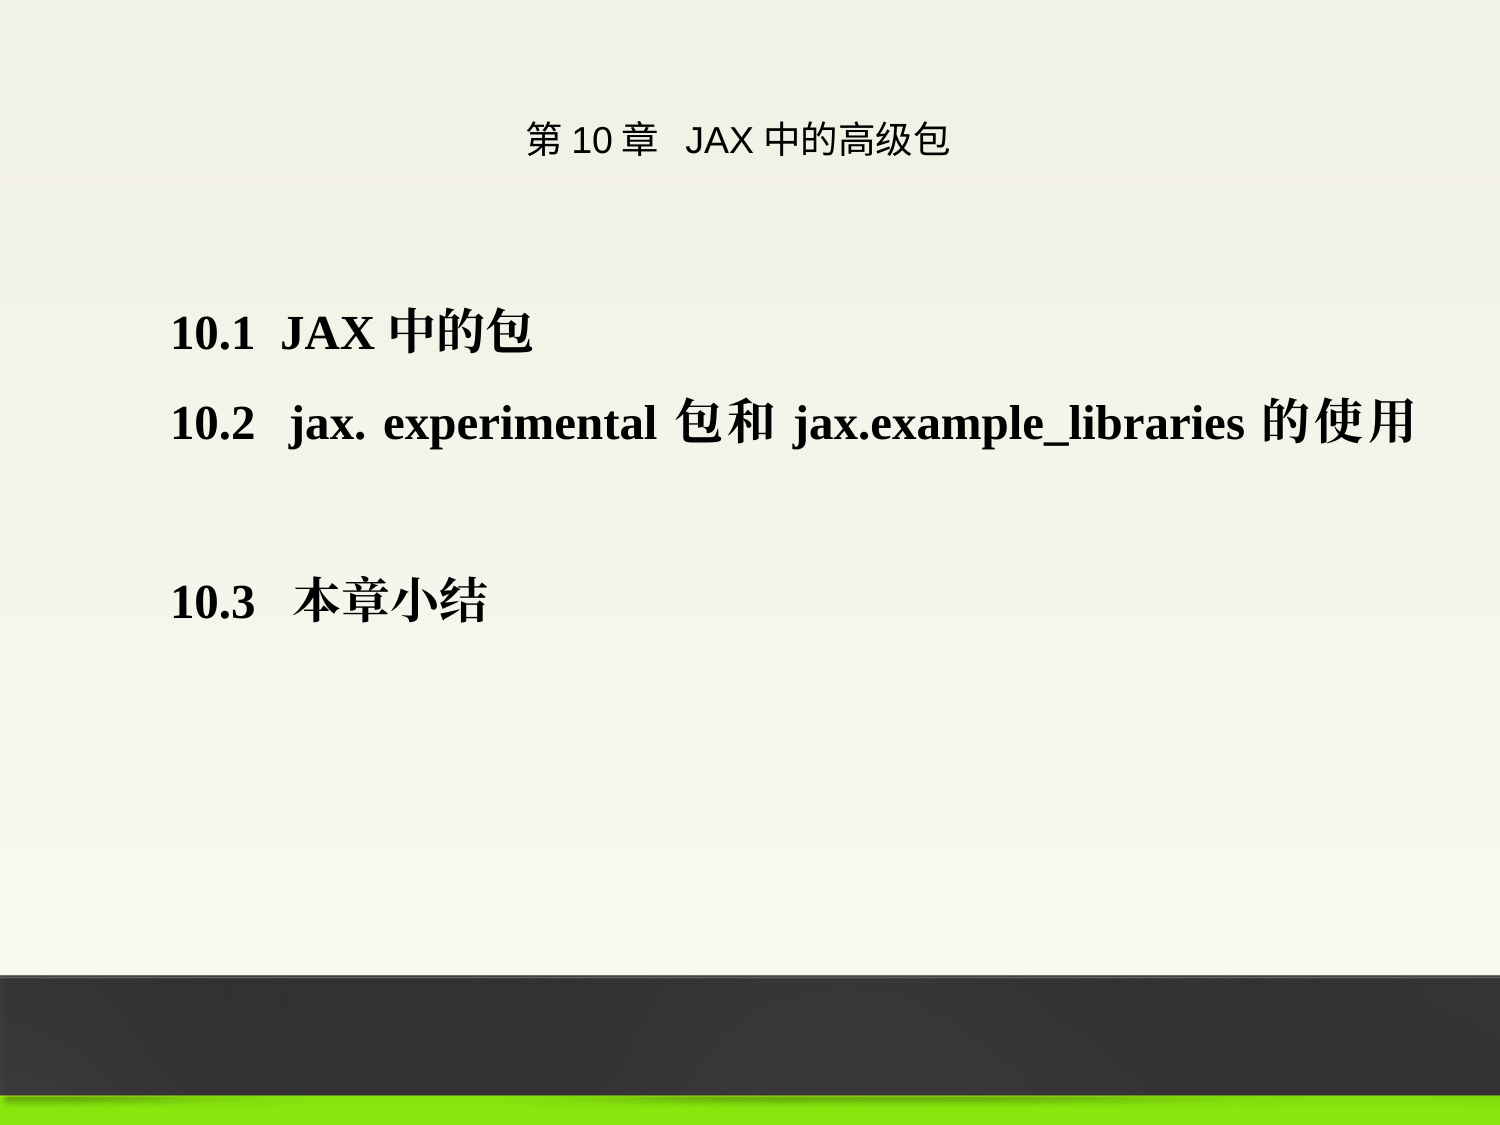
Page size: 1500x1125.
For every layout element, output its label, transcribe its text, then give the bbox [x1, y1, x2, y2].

title 第10章 JAX中的高级包 [74, 44, 1426, 234]
picture [0, 0, 1500, 1125]
list 10.1 JAX中的包 10.2 jax. experimental包和jax.example_libraries的使用 10.3 本章小结 [74, 261, 1426, 1006]
